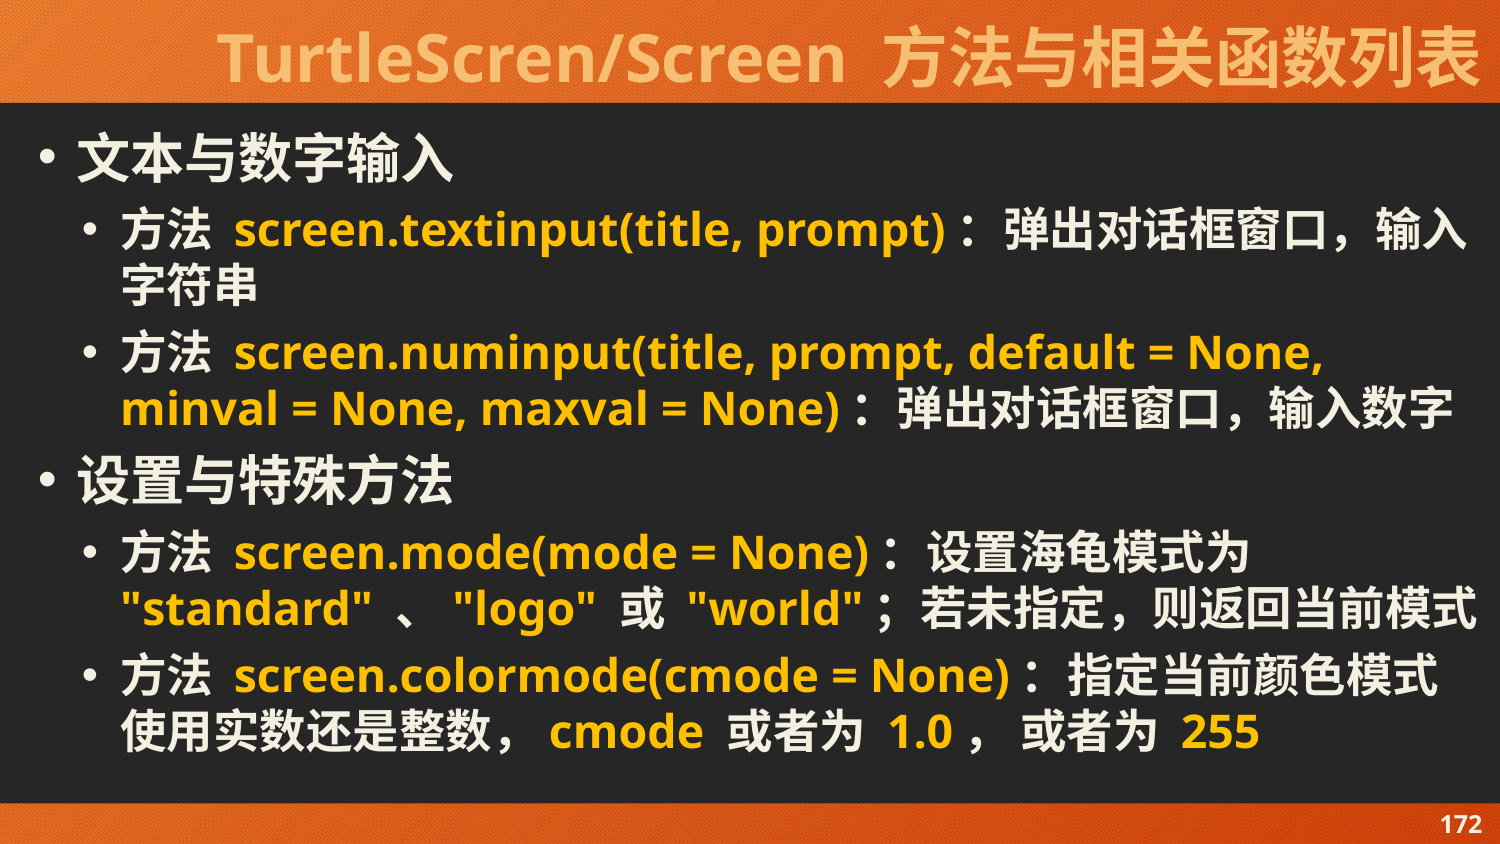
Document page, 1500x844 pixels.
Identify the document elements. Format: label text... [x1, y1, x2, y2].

title TurtleScren/Screen 方法与相关函数列表 [12, 0, 1489, 112]
list 文本与数字输入 方法 screen.textinput(title, prompt)：弹出对话框窗口，输入字符串 方法 screen.numinput(title, prompt, default = None, minval = None, maxval = None)：弹出对话框窗口，输入数字 设置与特殊方法 方法 screen.mode(mode = None)：设置海龟模式为 "standard" 、"logo" 或 "world"；若未指定，则返回当前模式 方法 screen.colormode(cmode = None)：指定当前颜色模式使用实数还是整数，cmode 或者为 1.0， 或者为 255 [31, 118, 1491, 804]
slide_number 172 [1346, 809, 1489, 843]
